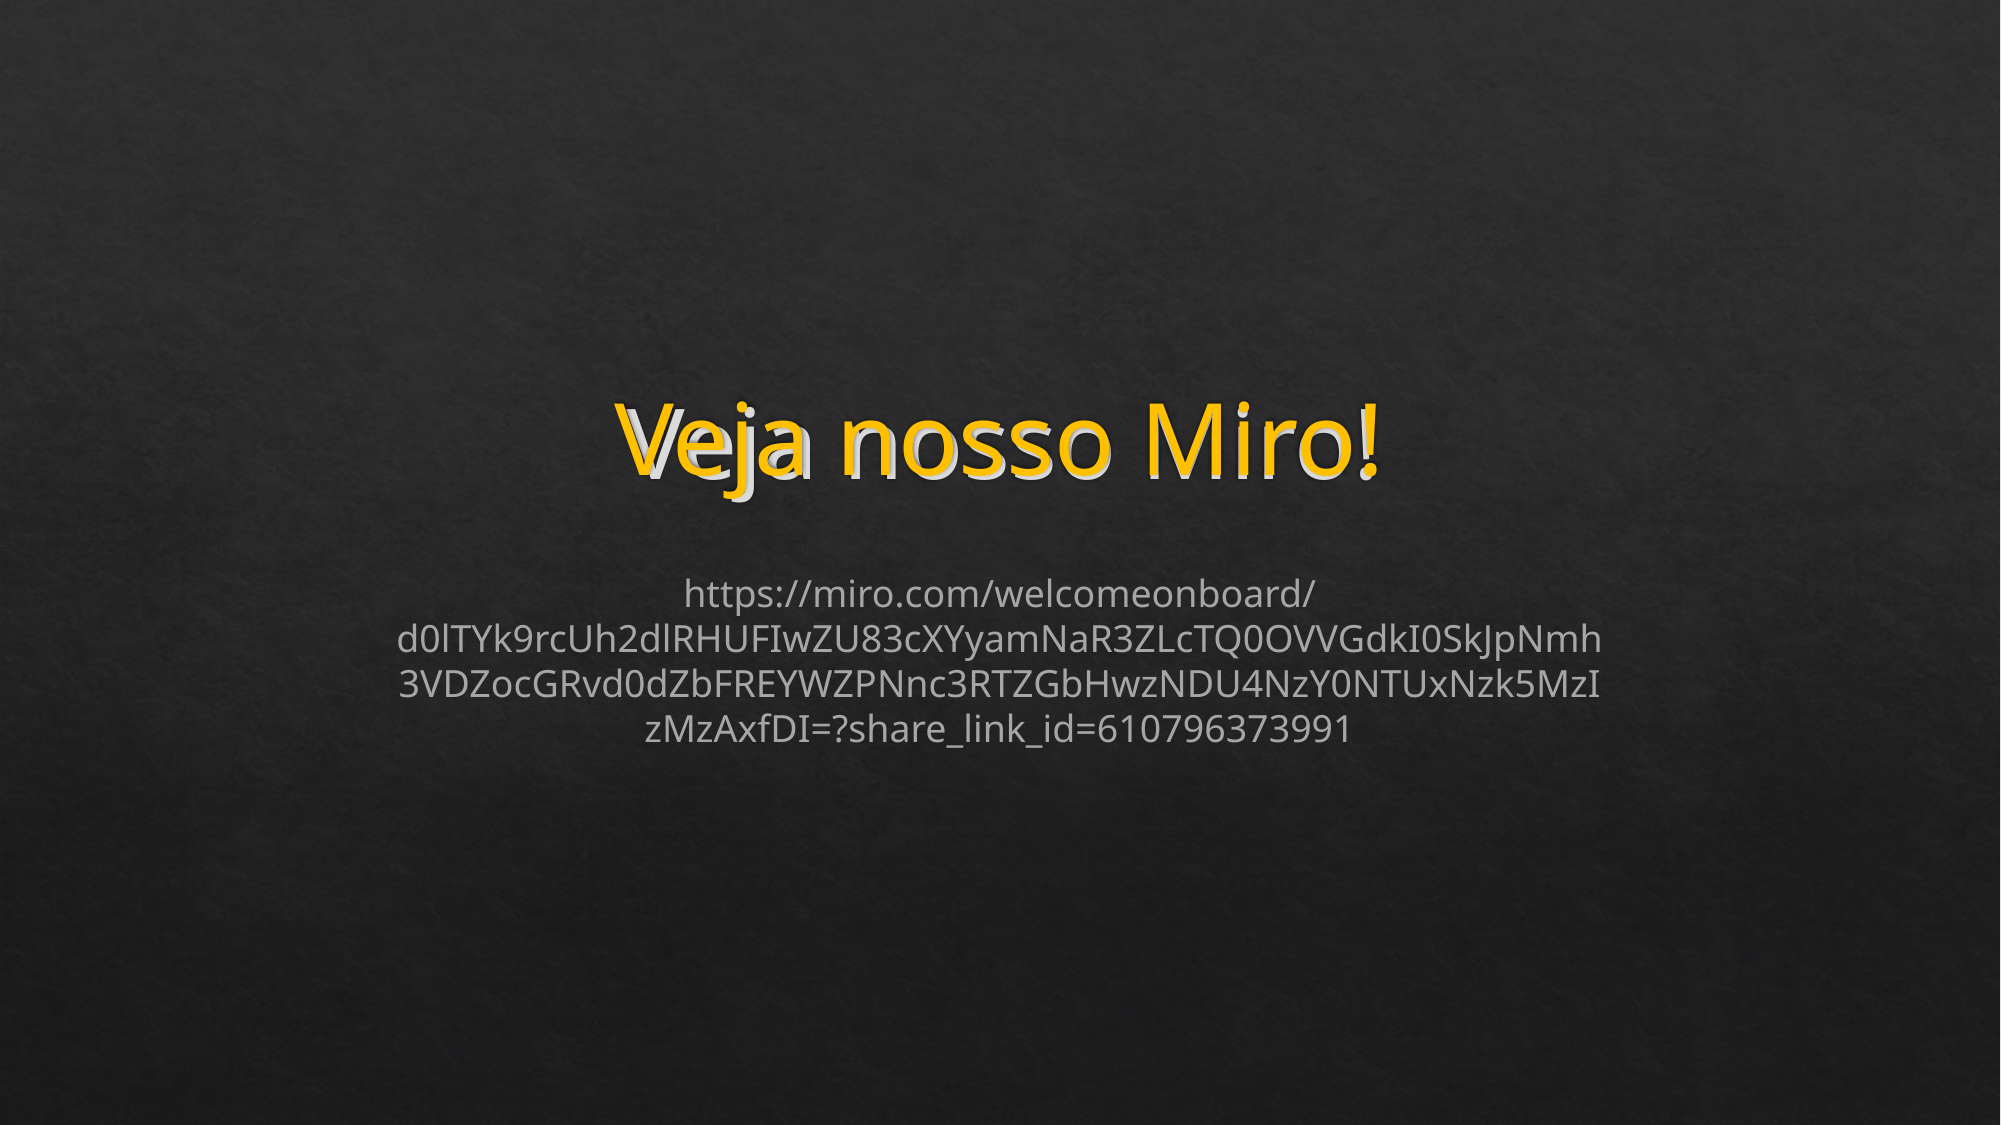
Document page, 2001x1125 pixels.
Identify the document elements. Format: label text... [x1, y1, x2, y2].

title Veja nosso Miro! [548, 361, 1459, 521]
text_box Veja nosso Miro! [566, 356, 1434, 516]
text_box https://miro.com/welcomeonboard/d0lTYk9rcUh2dlRHUFIwZU83cXYyamNaR3ZLcTQ0OVVGdkI0SkJpNmh3VDZocGRvd0dZbFREYWZPNnc3RTZGbHwzNDU4NzY0NTUxNzk5MzIzMzAxfDI=?share_link_id=610796373991 [379, 562, 1621, 758]
